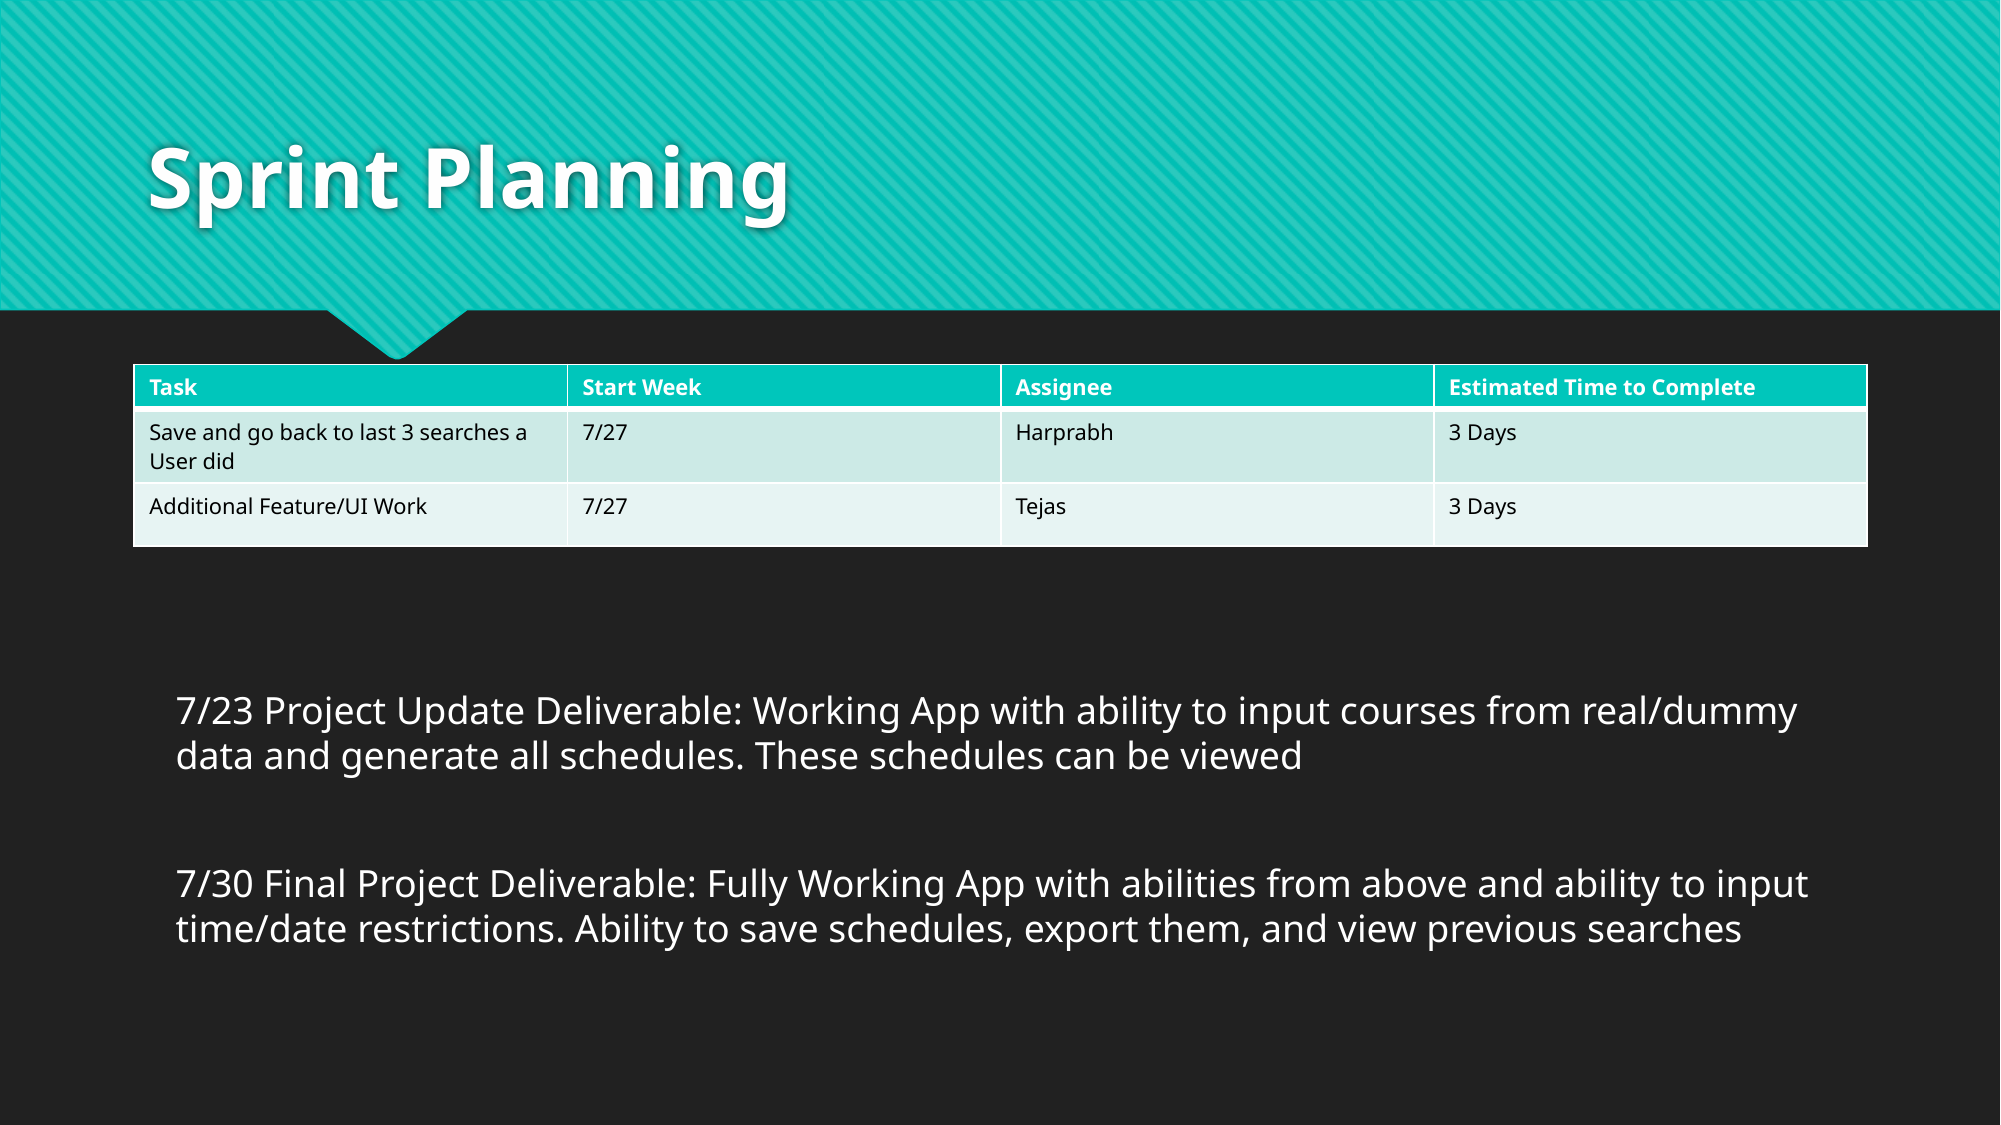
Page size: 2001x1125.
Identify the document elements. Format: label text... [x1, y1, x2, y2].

table_cell 7/27 [568, 484, 1000, 545]
text_box 7/30 Final Project Deliverable: Fully Working App with abilities from above and ability to input time/date restrictions. Ability to save schedules, export them, and view previous searches [160, 853, 1868, 958]
table_header Start Week [568, 365, 1000, 406]
table_cell Additional Feature/UI Work [135, 484, 567, 545]
table_cell Harprabh [1002, 412, 1433, 482]
table_cell 7/27 [568, 412, 1000, 482]
table_header Estimated Time to Complete [1435, 365, 1866, 406]
title Sprint Planning [132, 73, 1868, 233]
table_cell 3 Days [1435, 484, 1866, 545]
table_header Task [135, 365, 567, 406]
table_header Assignee [1002, 365, 1433, 406]
table_cell 3 Days [1435, 412, 1866, 482]
text_box 7/23 Project Update Deliverable: Working App with ability to input courses from real/dummy data and generate all schedules. These schedules can be viewed [160, 679, 1868, 785]
table_cell Tejas [1002, 484, 1433, 545]
table_cell Save and go back to last 3 searches a User did [135, 412, 567, 482]
